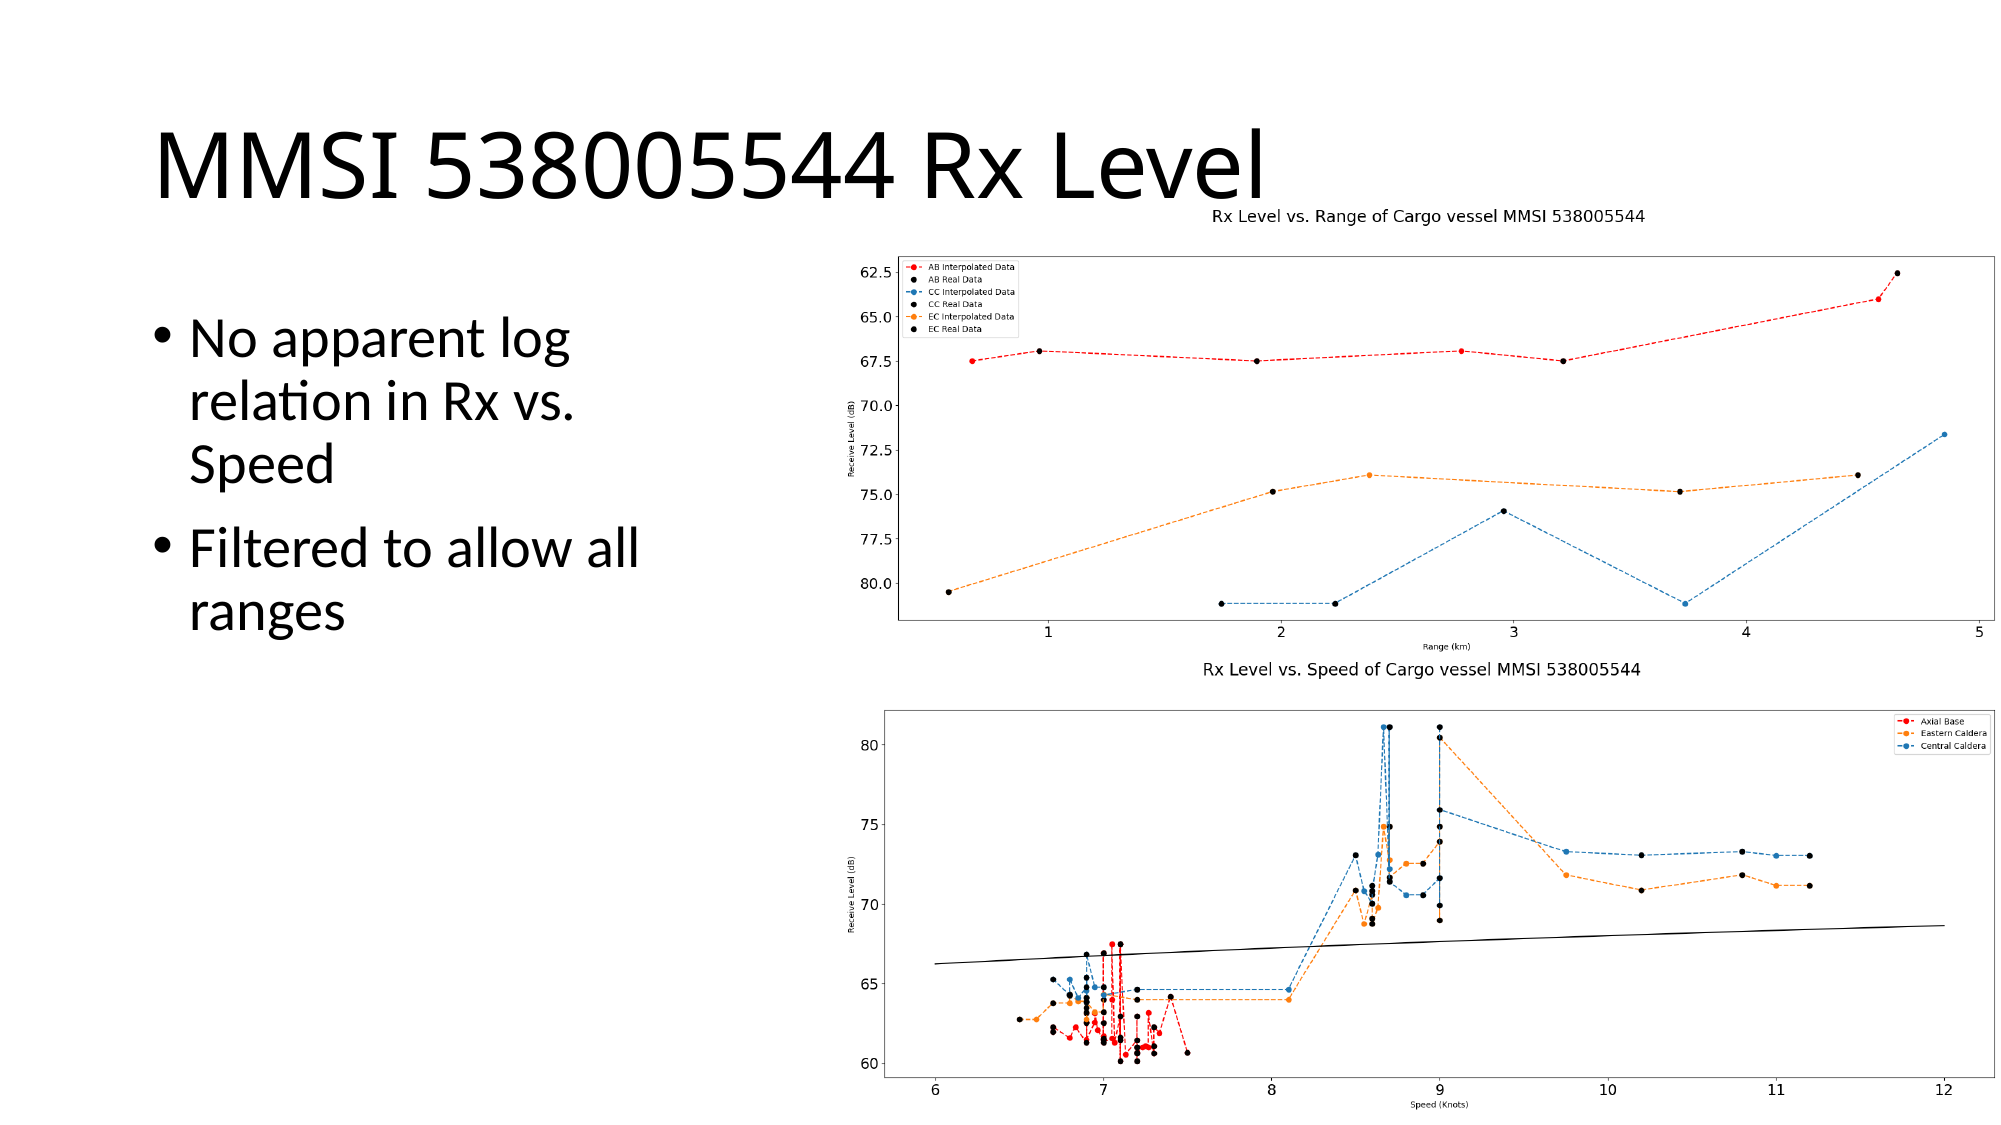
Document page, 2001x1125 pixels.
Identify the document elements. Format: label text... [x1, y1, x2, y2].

list No apparent log relation in Rx vs. Speed Filtered to allow all ranges [137, 299, 707, 1014]
picture [842, 203, 2000, 1115]
title MMSI 538005544 Rx Level [137, 59, 1863, 278]
